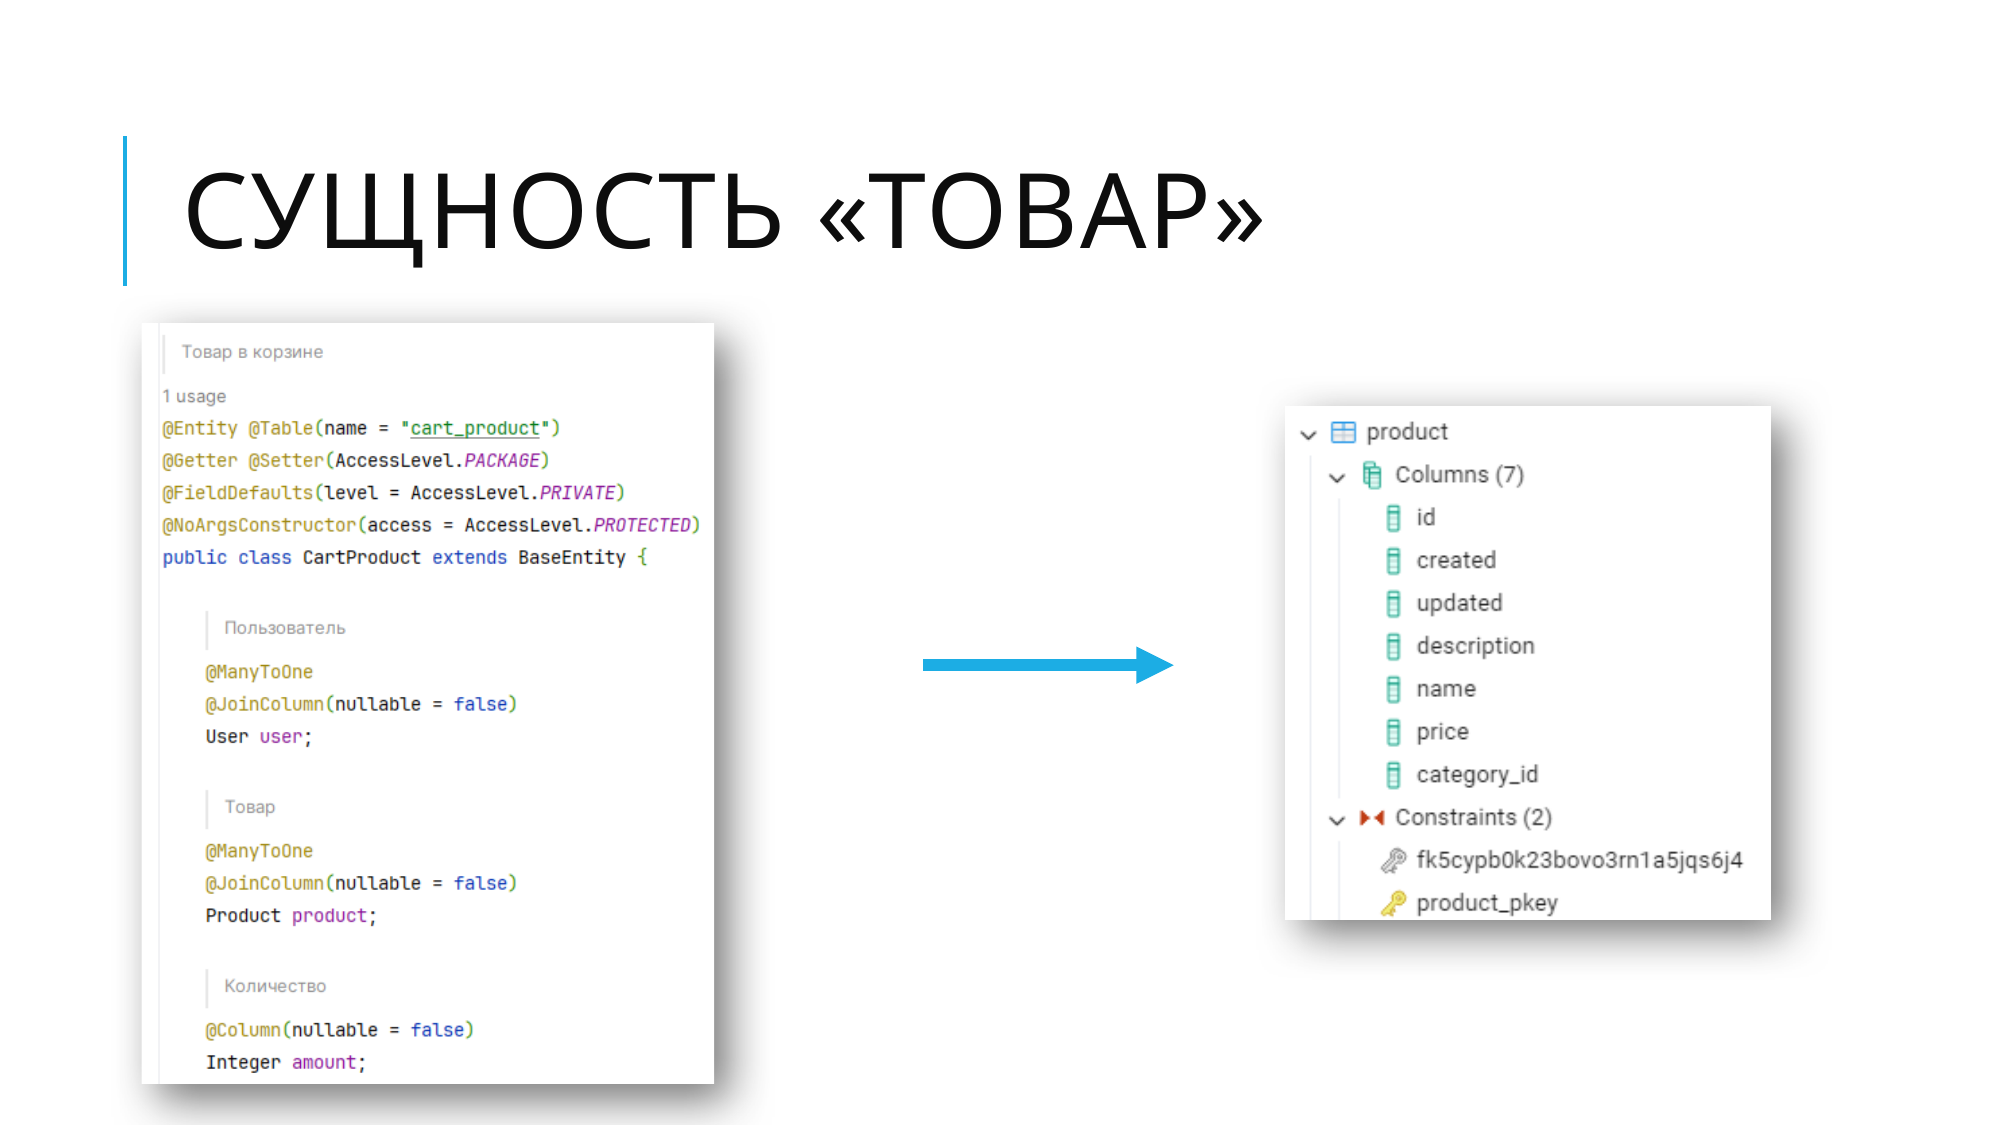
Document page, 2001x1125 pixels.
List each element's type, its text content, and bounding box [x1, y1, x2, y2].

title Сущность «товар» [168, 96, 1763, 342]
picture [1285, 406, 1771, 920]
picture [141, 323, 715, 1084]
